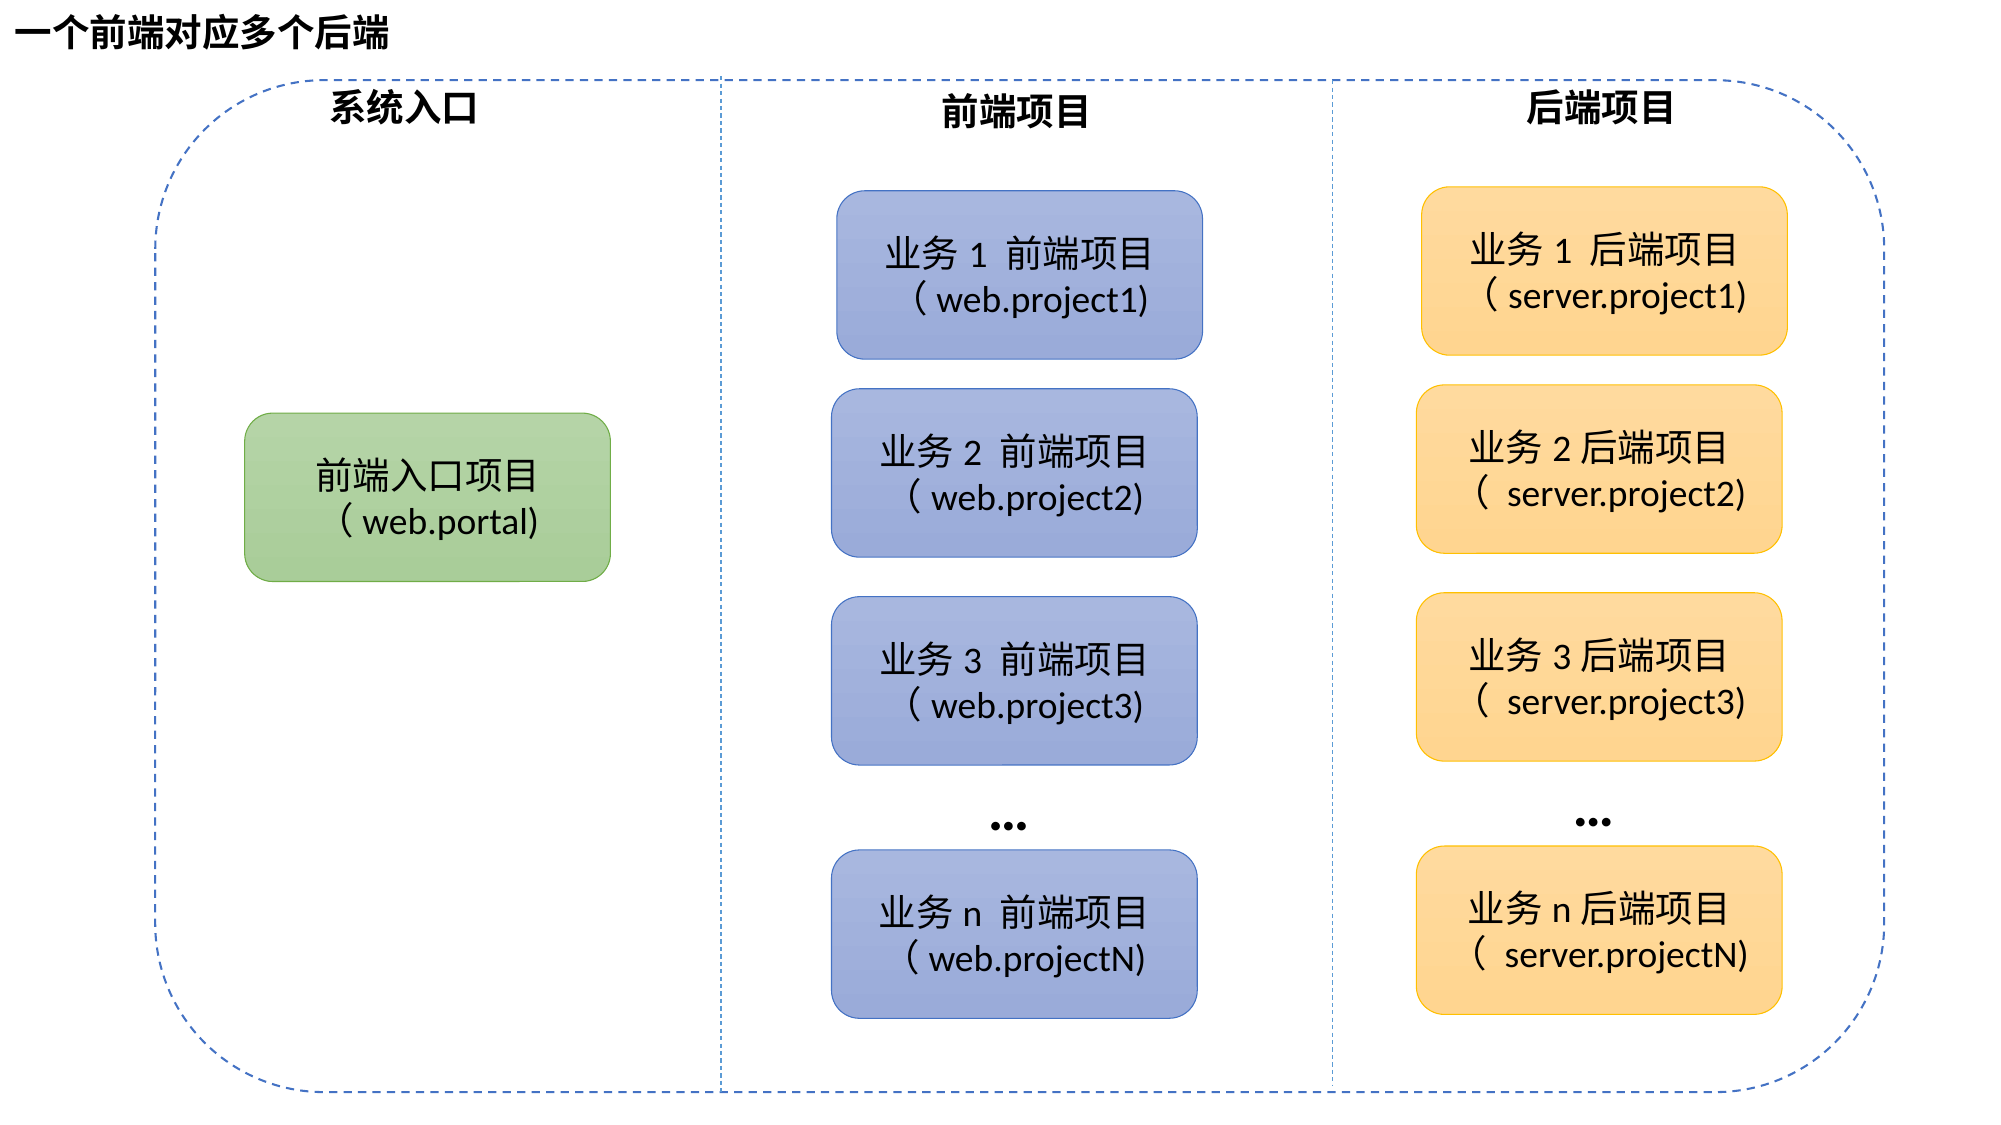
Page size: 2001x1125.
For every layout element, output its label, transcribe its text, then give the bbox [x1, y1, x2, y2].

text_box 后端项目 [1511, 76, 1698, 136]
text_box 前端入口项目 （web.portal) [244, 412, 611, 583]
text_box 业务2后端项目 （ server.project2) [1415, 384, 1783, 554]
text_box 业务2 前端项目 （web.project2) [830, 388, 1198, 558]
text_box … [973, 765, 1056, 850]
text_box 业务n后端项目 （ server.projectN) [1415, 845, 1783, 1015]
text_box 业务1 后端项目 （server.project1) [1421, 186, 1788, 356]
text_box … [1557, 761, 1641, 846]
text_box 业务3 前端项目 （web.project3) [830, 596, 1198, 766]
text_box 业务1 前端项目 （web.project1) [836, 190, 1204, 360]
text_box 一个前端对应多个后端 [0, 1, 669, 61]
text_box 业务n 前端项目 （web.projectN) [830, 849, 1198, 1019]
text_box 系统入口 [314, 76, 500, 136]
text_box [154, 79, 1886, 1094]
text_box 业务3后端项目 （ server.project3) [1415, 592, 1783, 762]
text_box 前端项目 [926, 80, 1113, 140]
